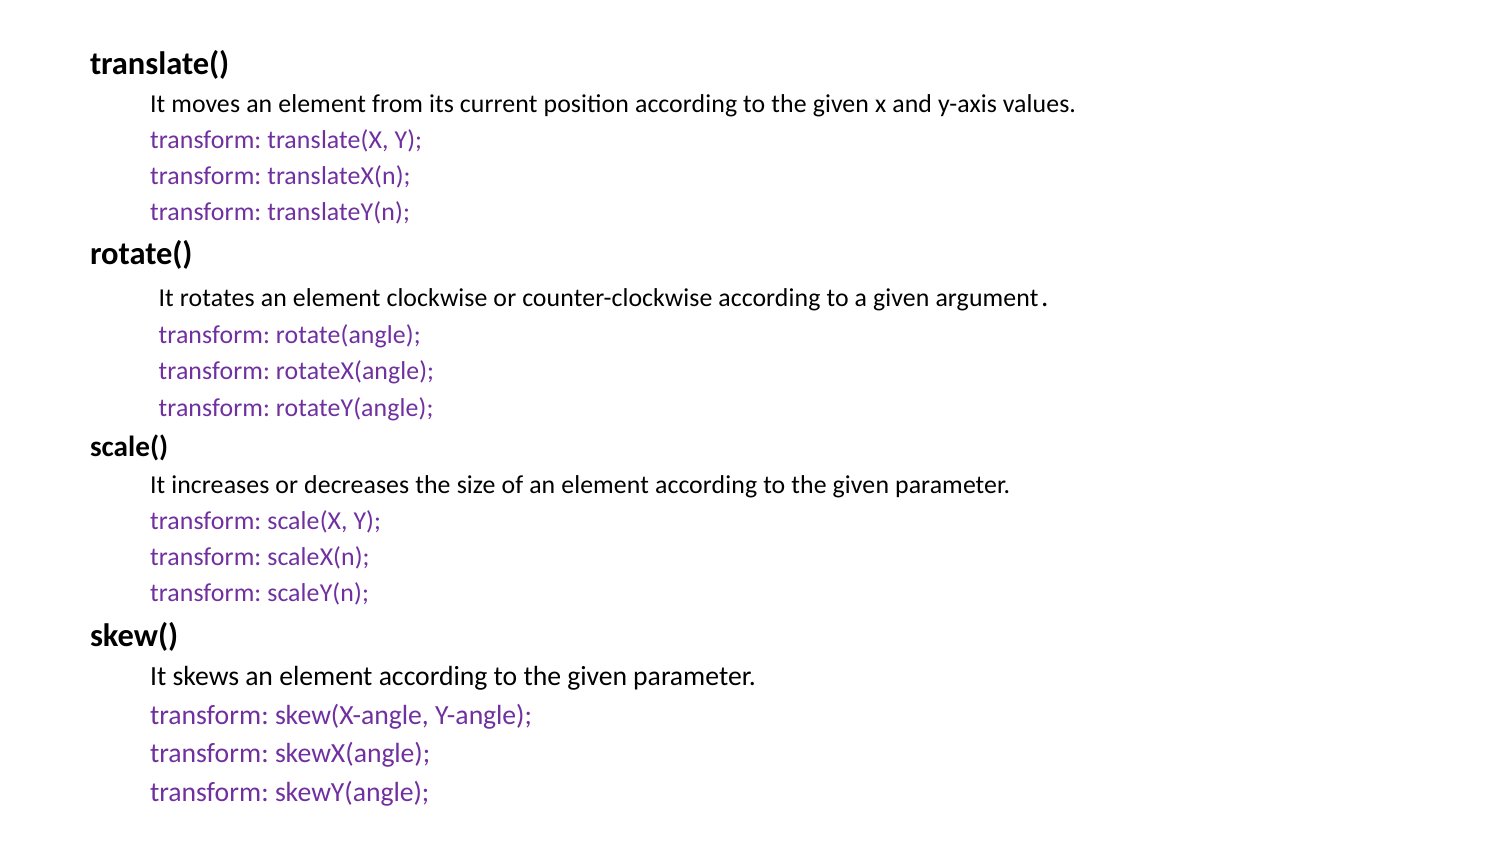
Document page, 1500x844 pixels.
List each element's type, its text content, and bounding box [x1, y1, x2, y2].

list translate() It moves an element from its current position according to the given x and y-axis values. transform: translate(X, Y); transform: translateX(n); transform: translateY(n); rotate() It rotates an element clockwise or counter-clockwise according to a given argument. transform: rotate(angle); transform: rotateX(angle); transform: rotateY(angle); scale() It increases or decreases the size of an element according to the given parameter. transform: scale(X, Y); transform: scaleX(n); transform: scaleY(n); skew() It skews an element according to the given parameter. transform: skew(X-angle, Y-angle); transform: skewX(angle); transform: skewY(angle); [75, 34, 1425, 822]
